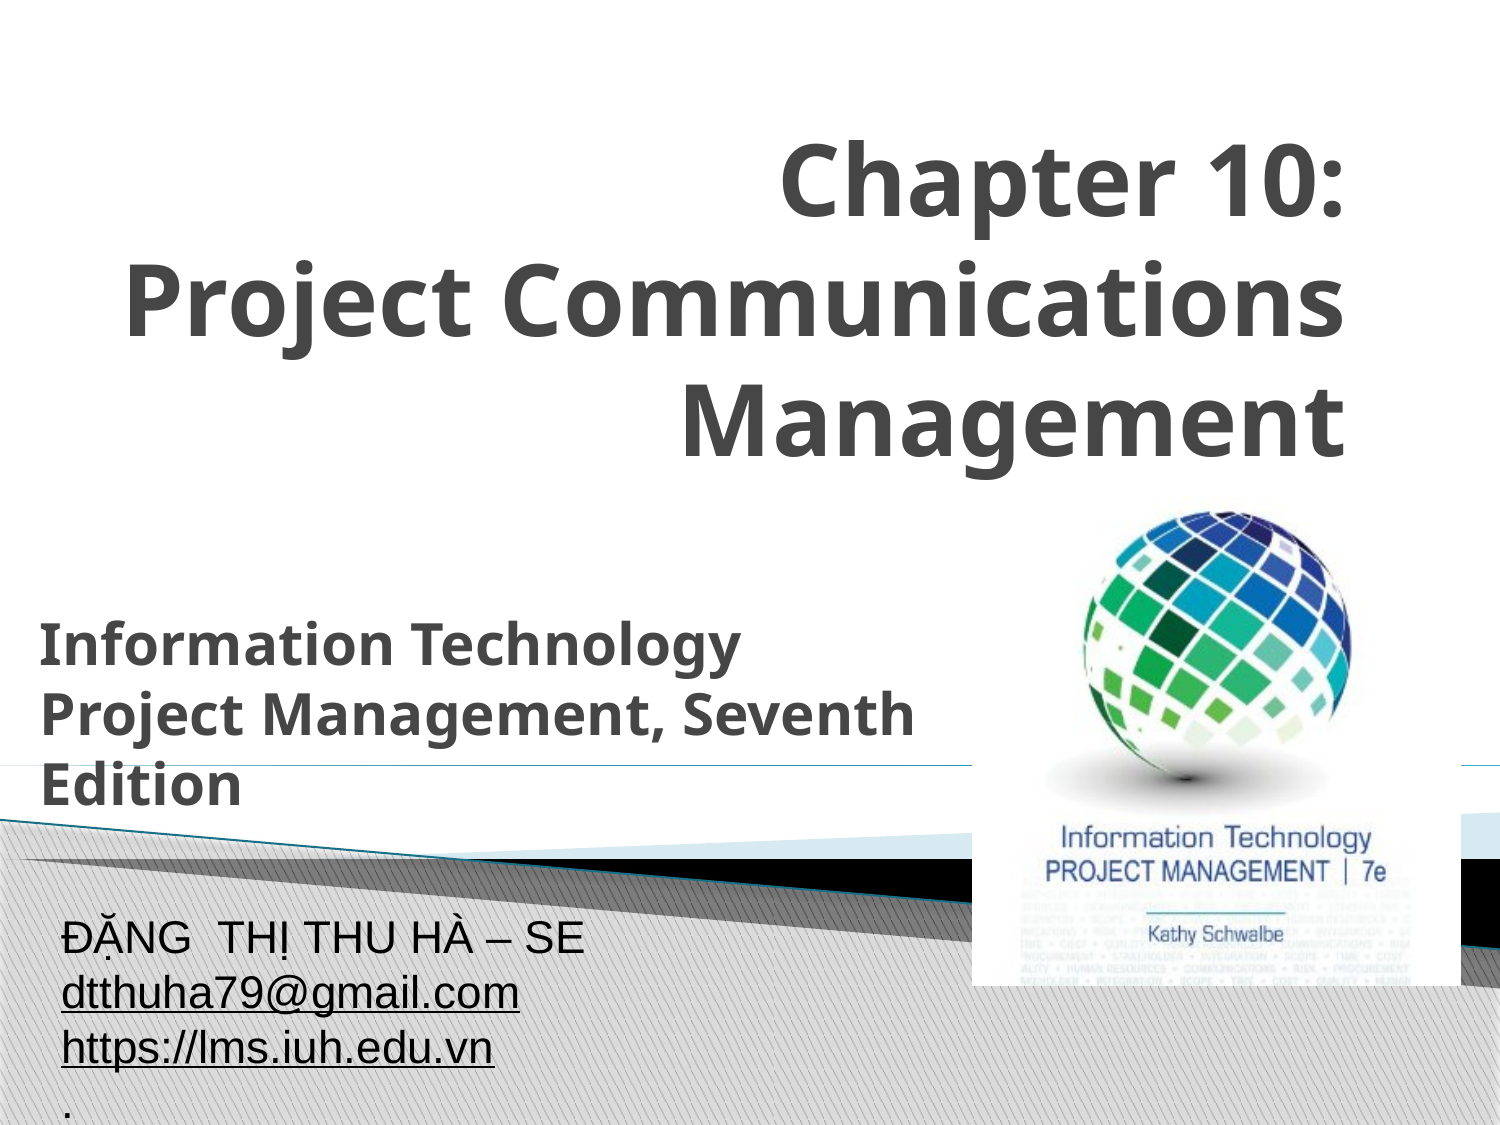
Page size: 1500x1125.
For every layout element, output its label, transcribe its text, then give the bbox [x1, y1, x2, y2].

text_box Information Technology Project Management, Seventh Edition [24, 599, 966, 822]
picture [5, 497, 1500, 989]
text_box ĐẶNG THỊ THU HÀ – SE dtthuha79@gmail.com https://lms.iuh.edu.vn . [46, 899, 614, 1125]
title Chapter 10: Project Communications Management [87, 262, 1363, 484]
